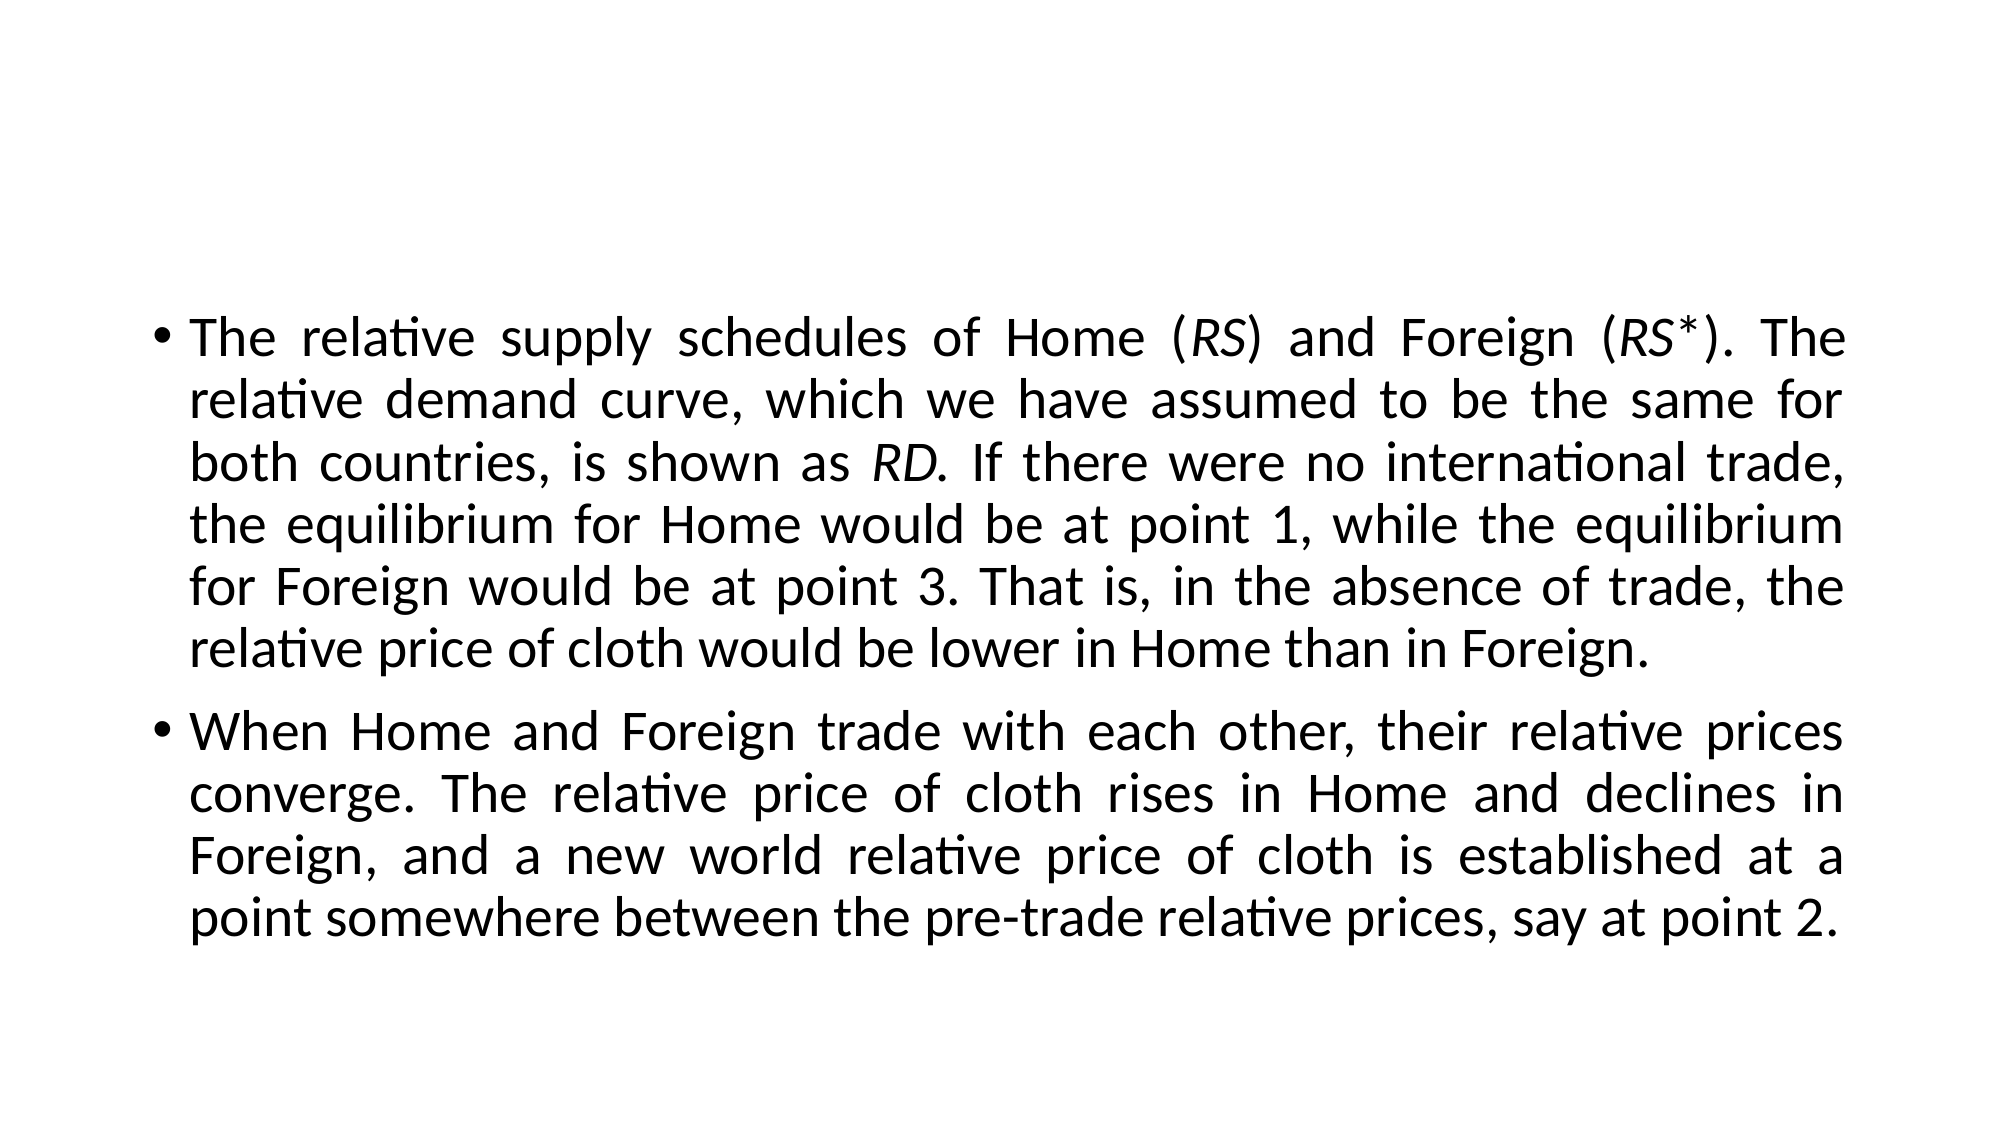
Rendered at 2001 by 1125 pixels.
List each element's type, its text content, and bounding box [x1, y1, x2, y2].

list The relative supply schedules of Home (RS) and Foreign (RS*). The relative demand curve, which we have assumed to be the same for both countries, is shown as RD. If there were no international trade, the equilibrium for Home would be at point 1, while the equilibrium for Foreign would be at point 3. That is, in the absence of trade, the relative price of cloth would be lower in Home than in Foreign. When Home and Foreign trade with each other, their relative prices converge. The relative price of cloth rises in Home and declines in Foreign, and a new world relative price of cloth is established at a point somewhere between the pre-trade relative prices, say at point 2. [137, 299, 1863, 1014]
